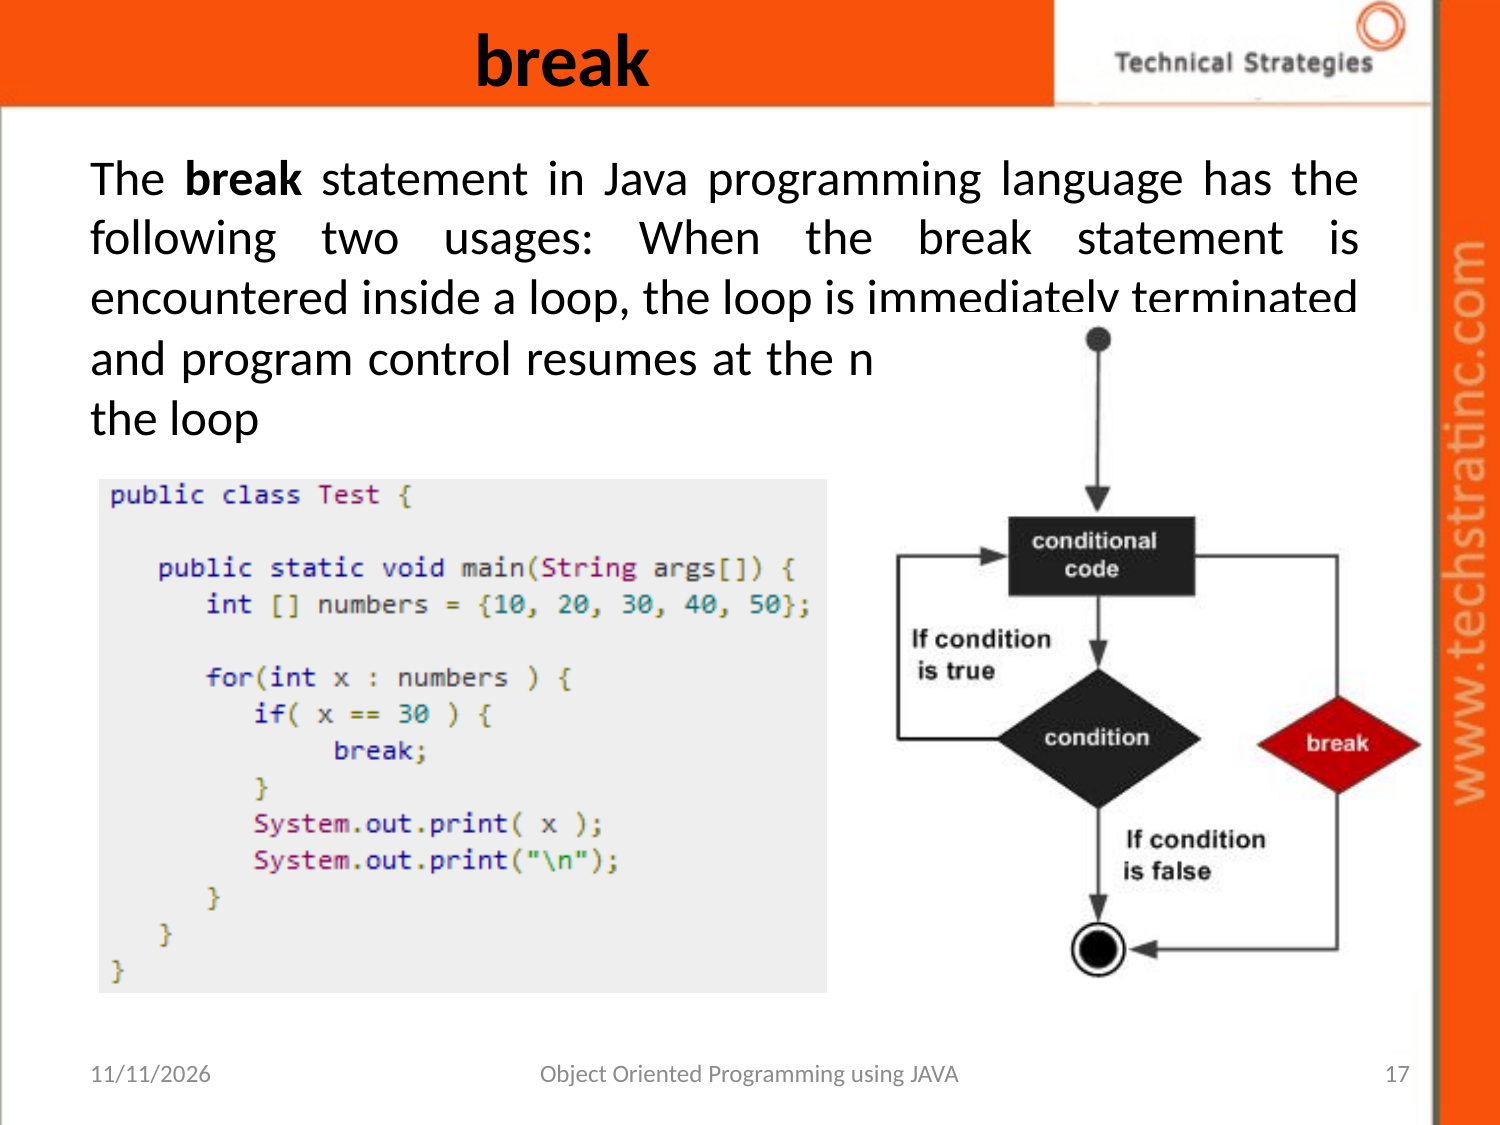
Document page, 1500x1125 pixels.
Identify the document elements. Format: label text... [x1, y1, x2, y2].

picture [0, 0, 1500, 1125]
footer Object Oriented Programming using JAVA [512, 1042, 988, 1103]
title break [75, 0, 1050, 113]
slide_number 17 [1074, 1042, 1425, 1103]
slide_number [75, 1042, 425, 1103]
list The break statement in Java programming language has the following two usages: When the break statement is encountered inside a loop, the loop is immediately terminated and program control resumes at the next statement following the loop [75, 137, 1375, 1038]
